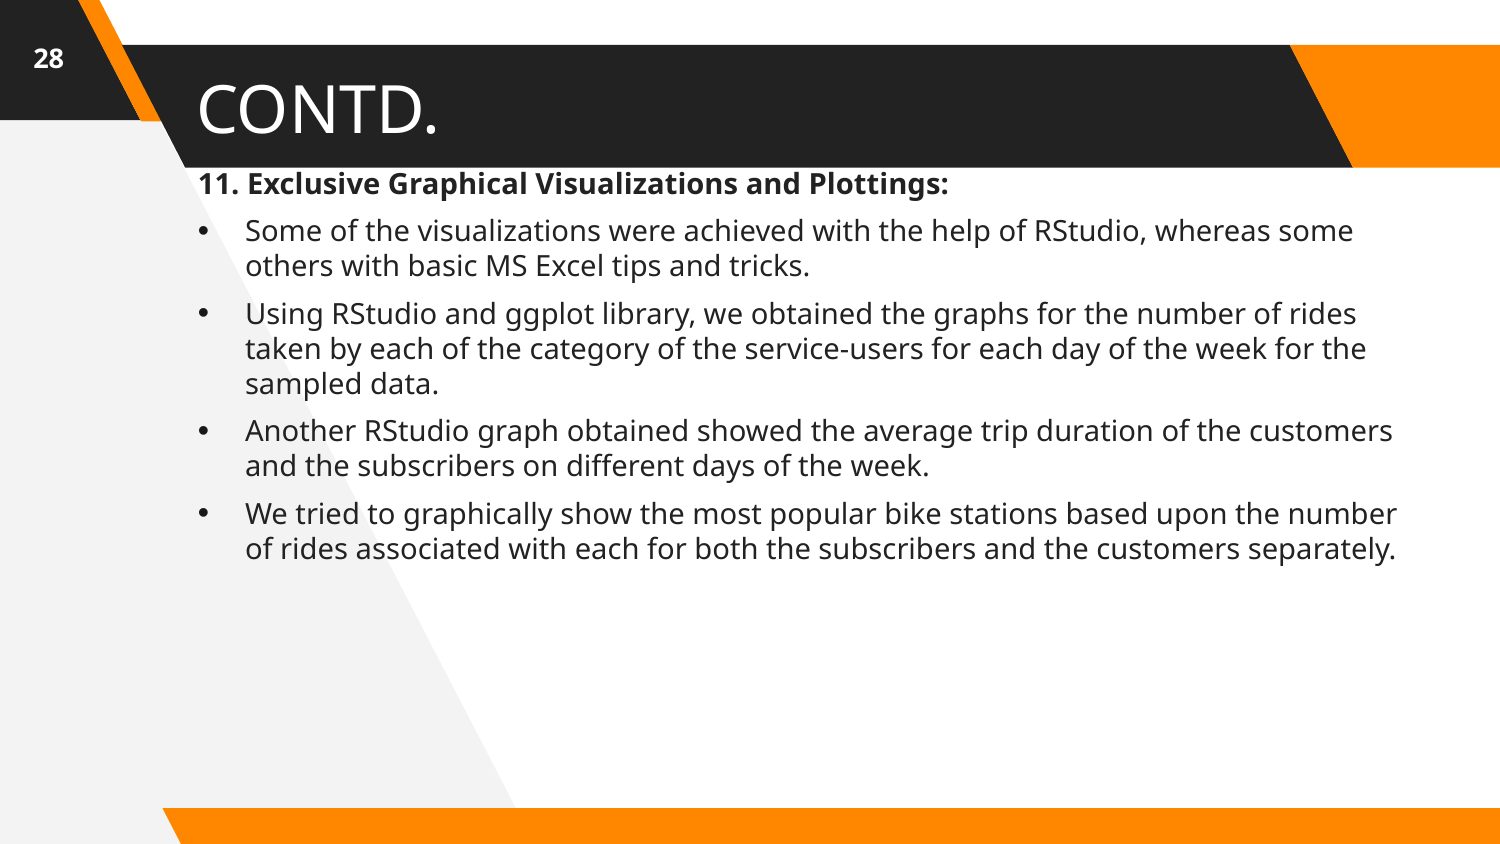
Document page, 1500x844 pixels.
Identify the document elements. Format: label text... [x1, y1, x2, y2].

slide_number 28 [0, 0, 98, 121]
list 11. Exclusive Graphical Visualizations and Plottings: Some of the visualizations were achieved with the help of RStudio, whereas some others with basic MS Excel tips and tricks. Using RStudio and ggplot library, we obtained the graphs for the number of rides taken by each of the category of the service-users for each day of the week for the sampled data. Another RStudio graph obtained showed the average trip duration of the customers and the subscribers on different days of the week. We tried to graphically show the most popular bike stations based upon the number of rides associated with each for both the subscribers and the customers separately. [183, 150, 1414, 788]
title CONTD. [181, 45, 1285, 169]
